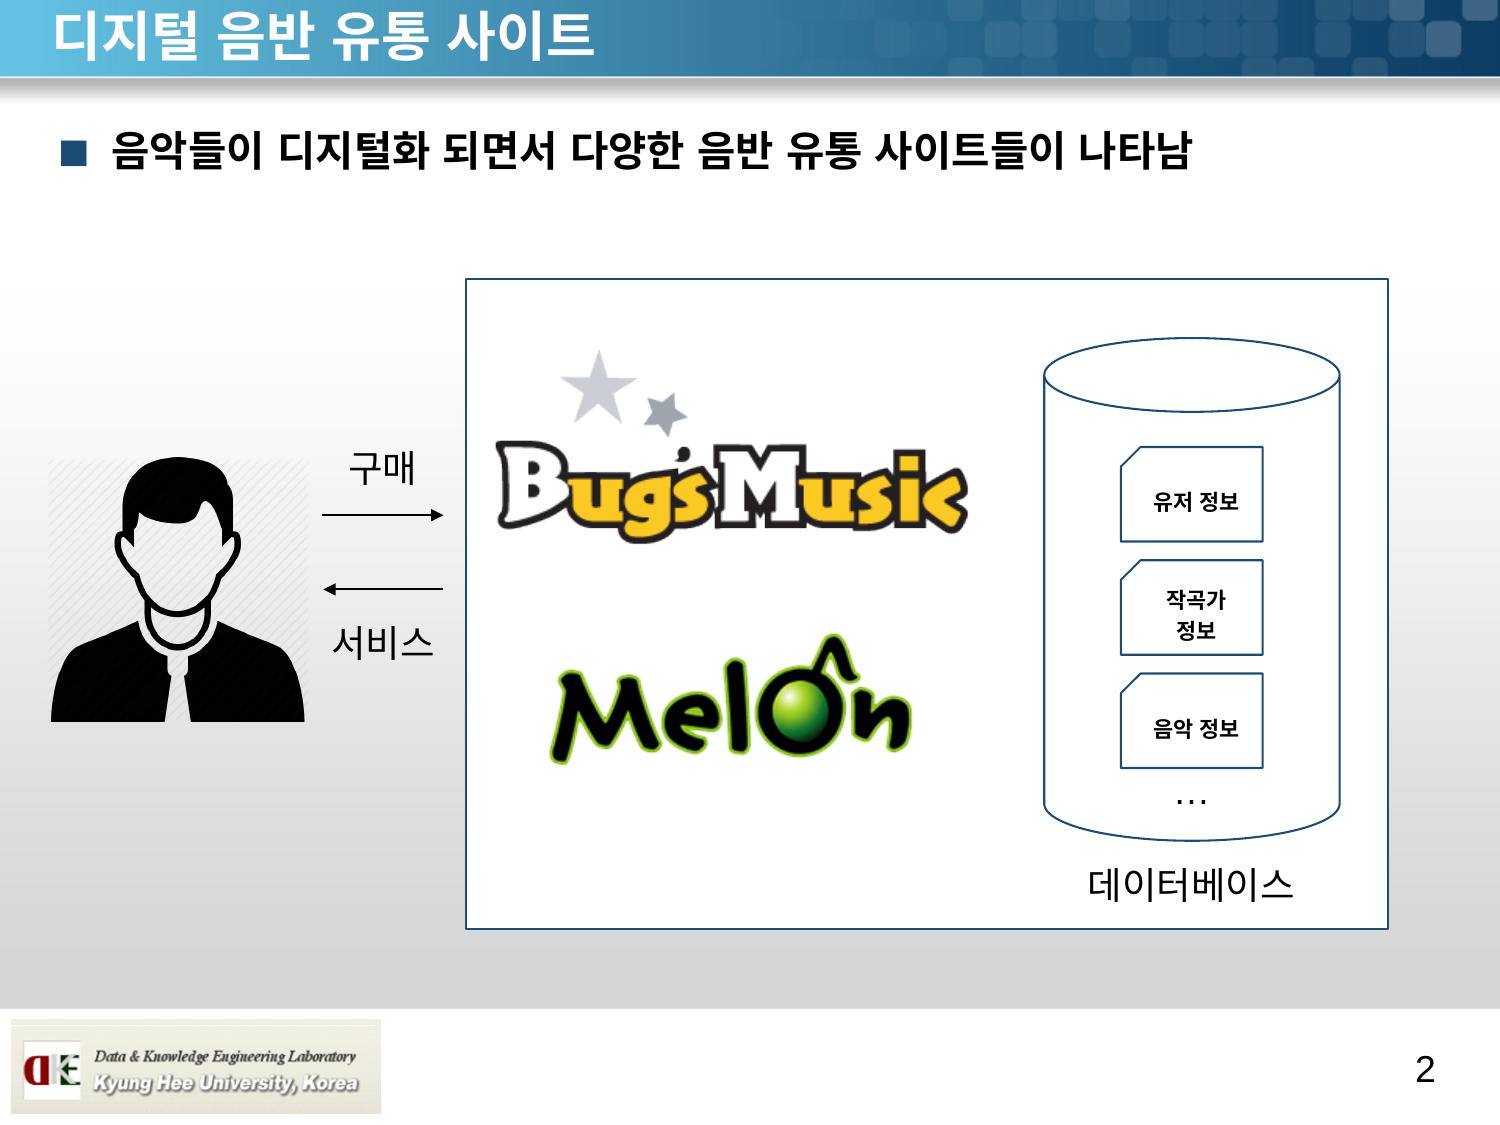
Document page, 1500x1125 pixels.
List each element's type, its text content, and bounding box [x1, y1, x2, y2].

text_box 작곡가 정보 [1120, 560, 1263, 655]
text_box 서비스 [316, 612, 438, 673]
text_box [1044, 338, 1340, 841]
text_box 유저 정보 [1120, 446, 1263, 542]
title 디지털 음반 유통 사이트 [51, 0, 1500, 99]
list 음악들이 디지털화 되면서 다양한 음반 유통 사이트들이 나타남 [52, 116, 1451, 997]
text_box 음악 정보 [1120, 673, 1263, 769]
text_box … [1158, 759, 1226, 820]
text_box 데이터베이스 [1073, 854, 1310, 914]
picture [0, 0, 1500, 1125]
text_box 구매 [333, 438, 413, 498]
